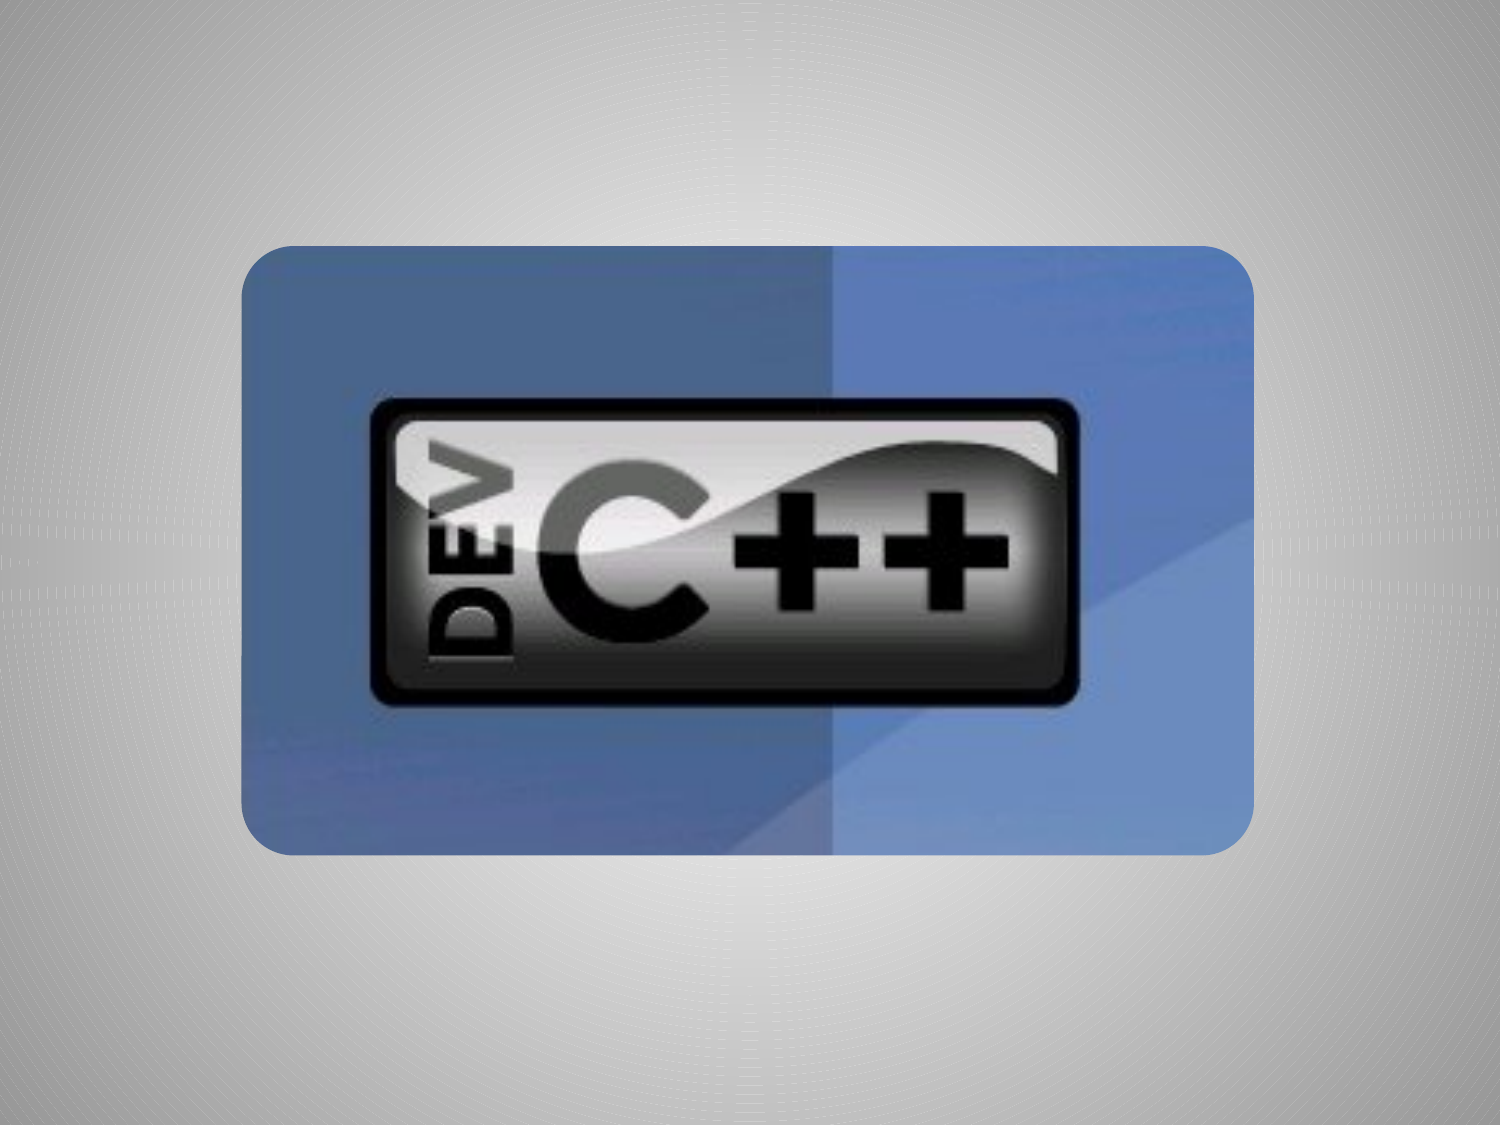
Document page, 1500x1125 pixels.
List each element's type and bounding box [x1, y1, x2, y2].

picture [241, 245, 1255, 856]
